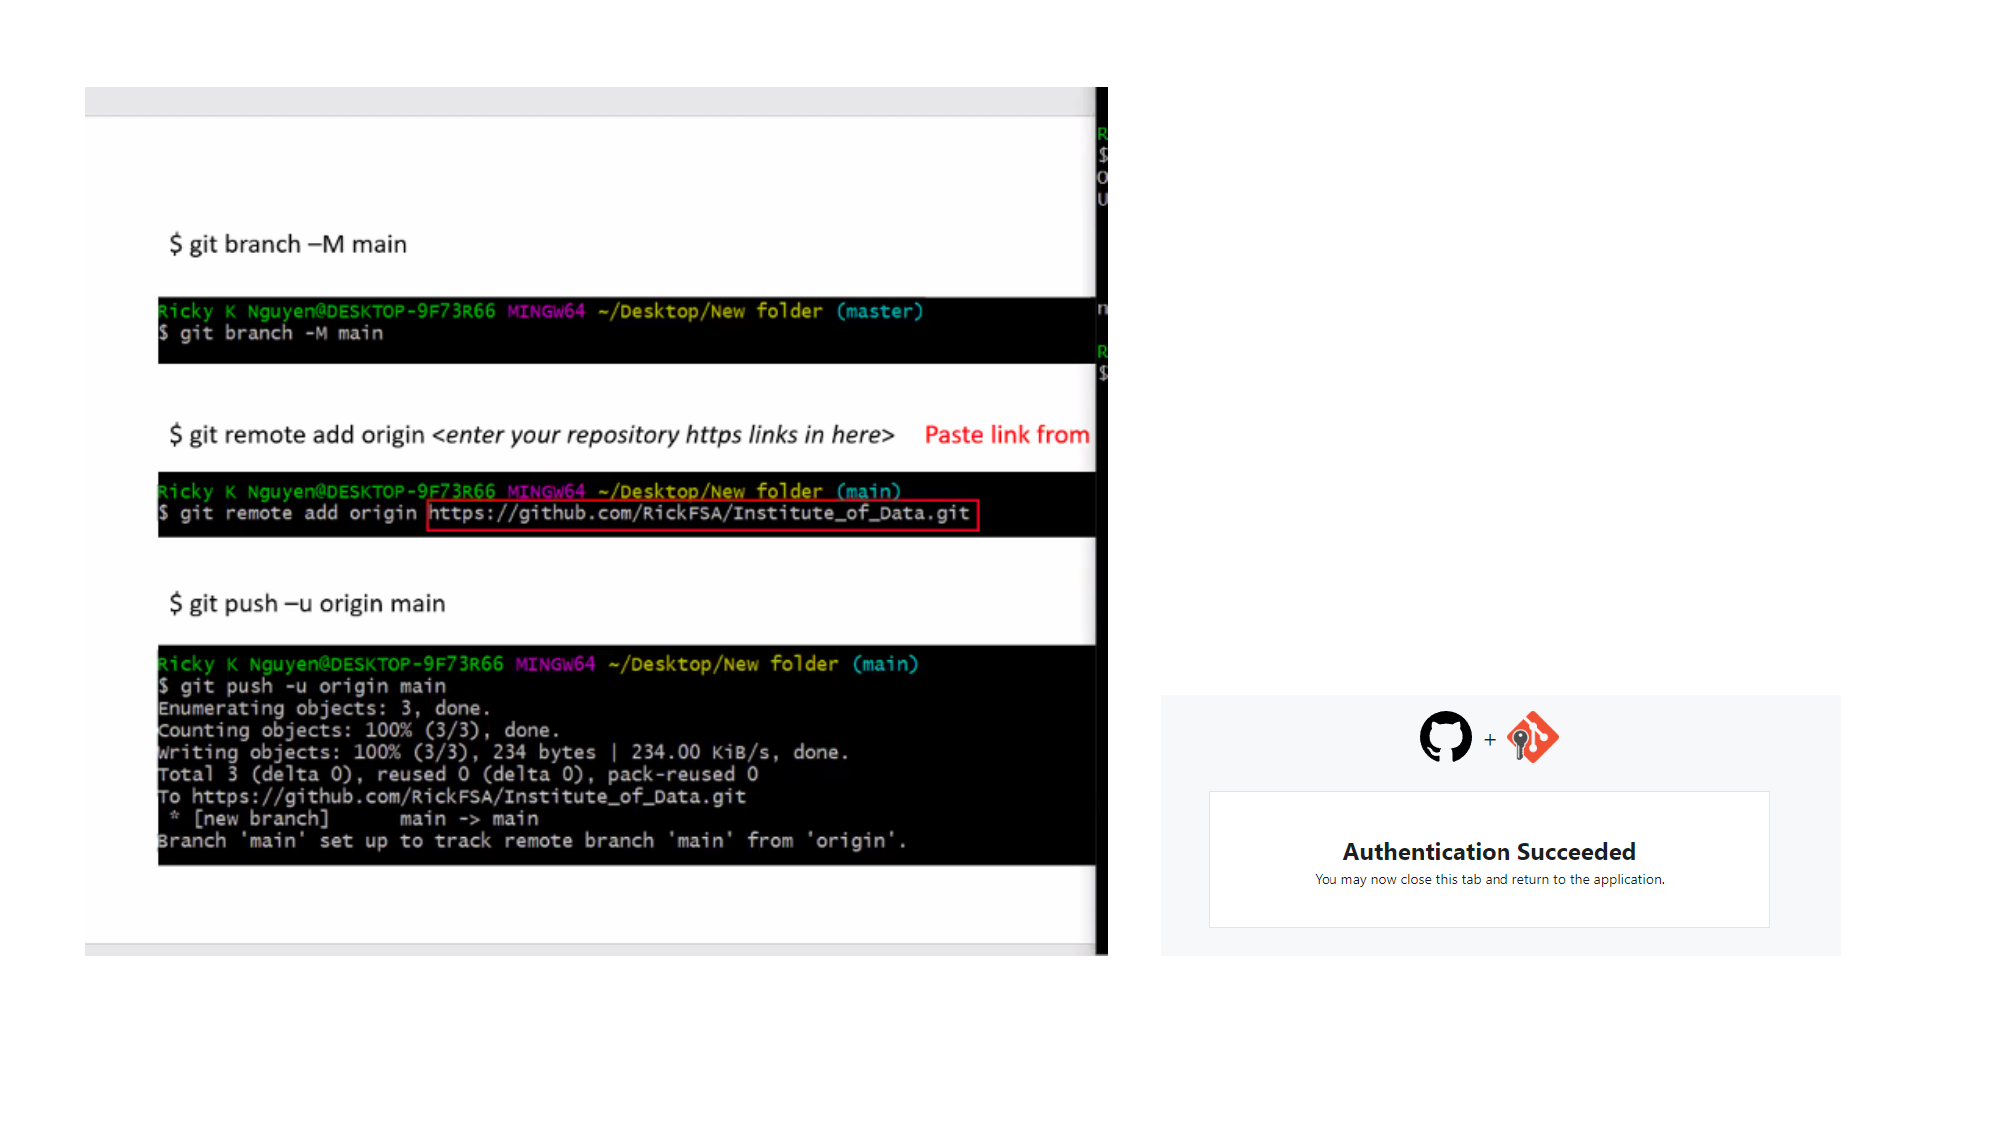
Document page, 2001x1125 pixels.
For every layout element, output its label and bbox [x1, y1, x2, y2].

picture [1160, 695, 1841, 956]
picture [85, 87, 1108, 956]
